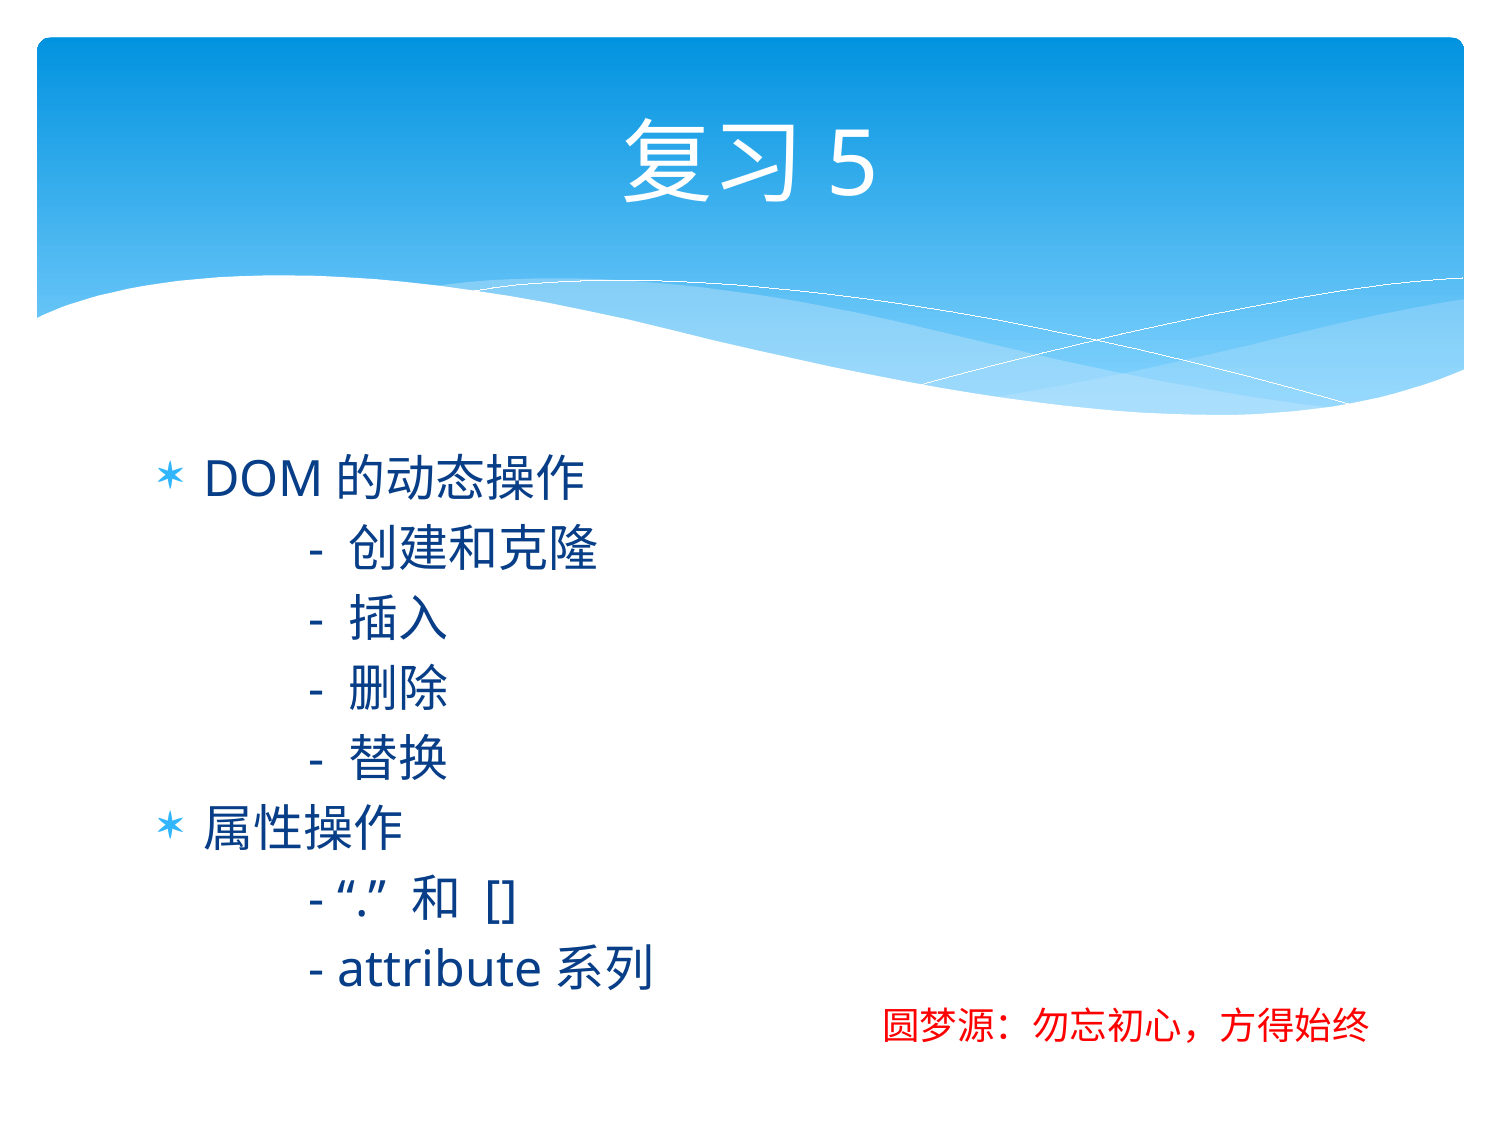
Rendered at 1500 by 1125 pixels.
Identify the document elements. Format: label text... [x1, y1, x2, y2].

list DOM的动态操作 - 创建和克隆 - 插入 - 删除 - 替换 属性操作 - “.” 和 [] - attribute系列 [143, 438, 1359, 1046]
title 复习5 [75, 55, 1425, 261]
